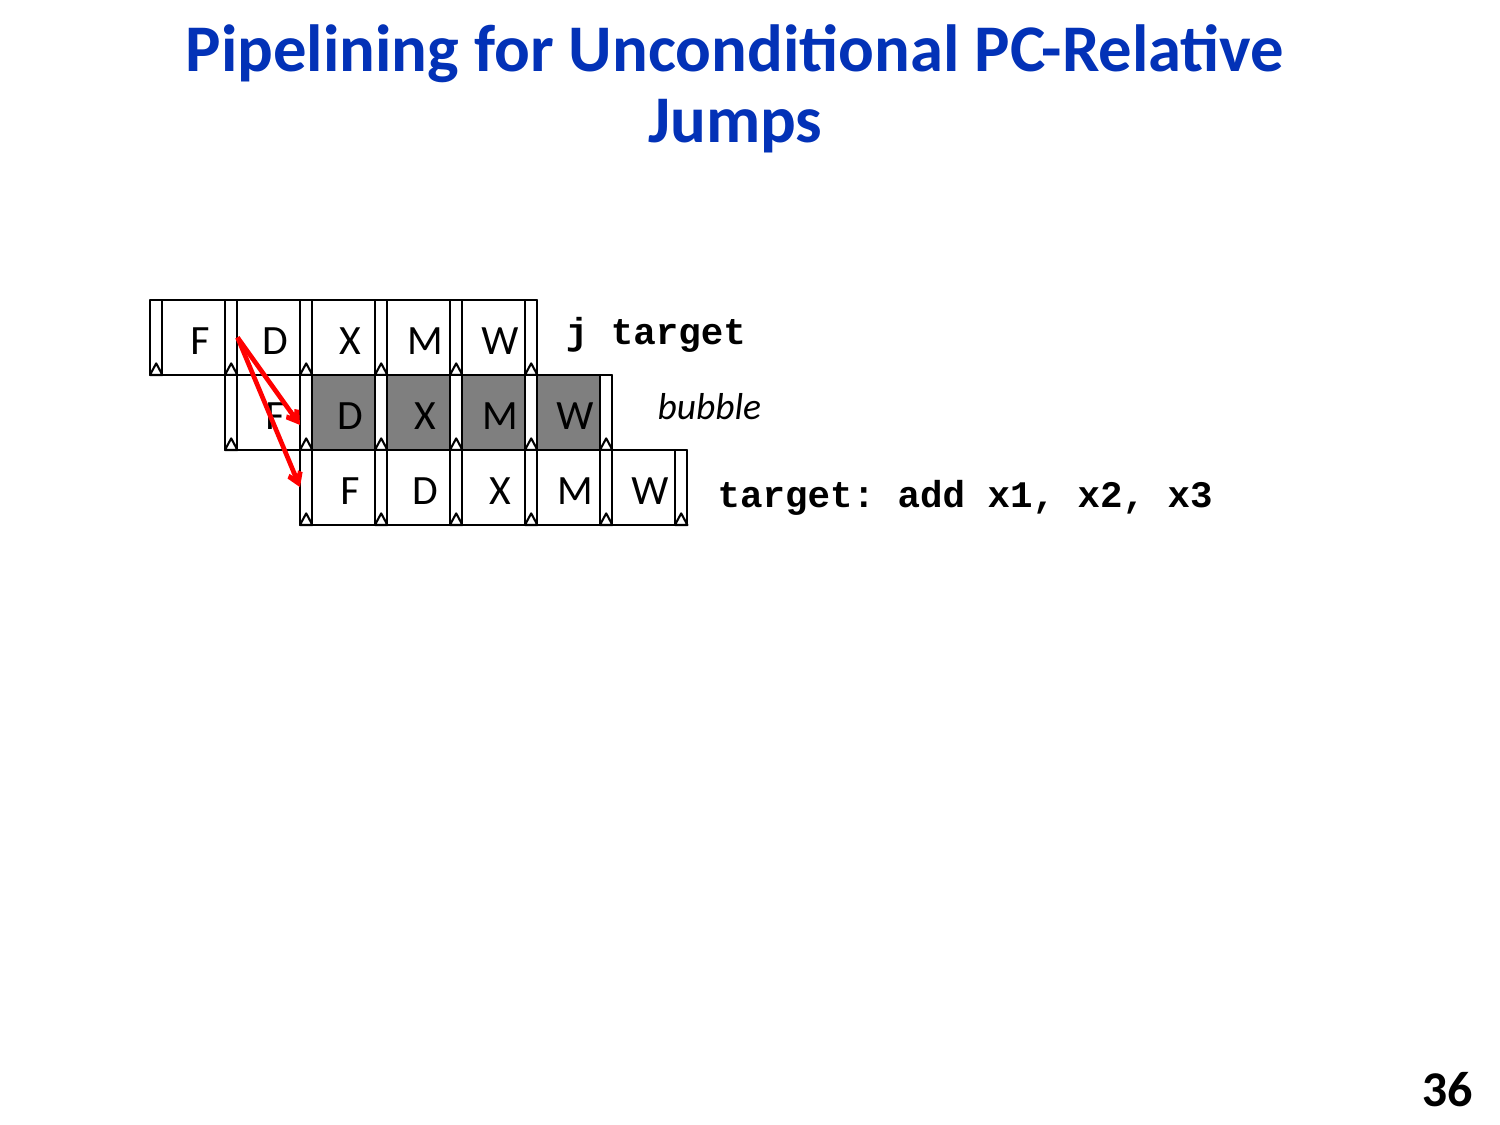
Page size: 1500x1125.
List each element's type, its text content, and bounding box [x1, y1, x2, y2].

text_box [312, 299, 1231, 526]
title Pipelining for Unconditional PC-Relative Jumps [137, 24, 1335, 147]
slide_number 36 [1174, 1062, 1488, 1111]
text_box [224, 299, 311, 526]
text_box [149, 299, 223, 376]
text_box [237, 337, 301, 488]
